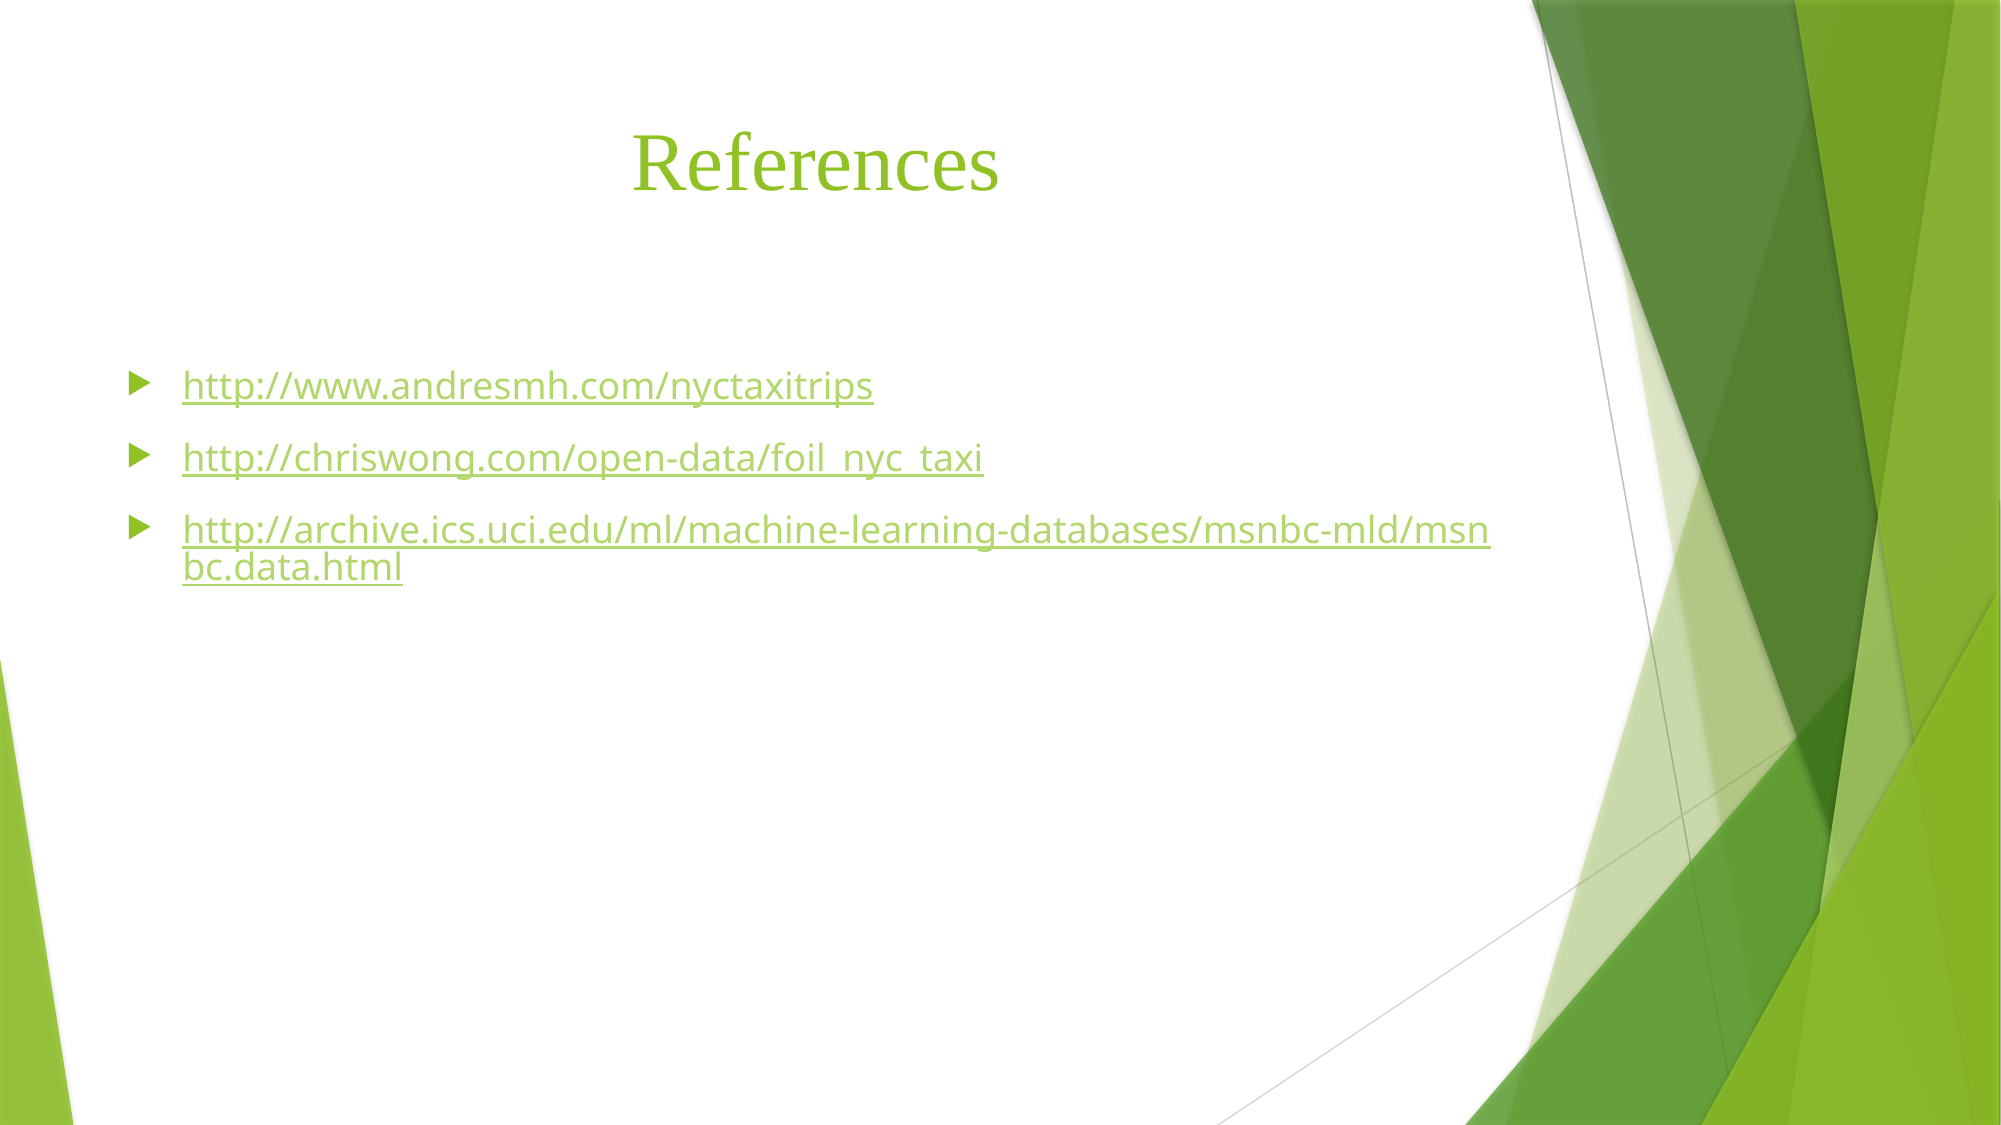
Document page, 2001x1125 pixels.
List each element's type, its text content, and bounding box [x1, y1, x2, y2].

title References [111, 99, 1522, 317]
list http://www.andresmh.com/nyctaxitrips http://chriswong.com/open-data/foil_nyc_taxi http://archive.ics.uci.edu/ml/machine-learning-databases/msnbc-mld/msnbc.data.html [111, 354, 1522, 992]
